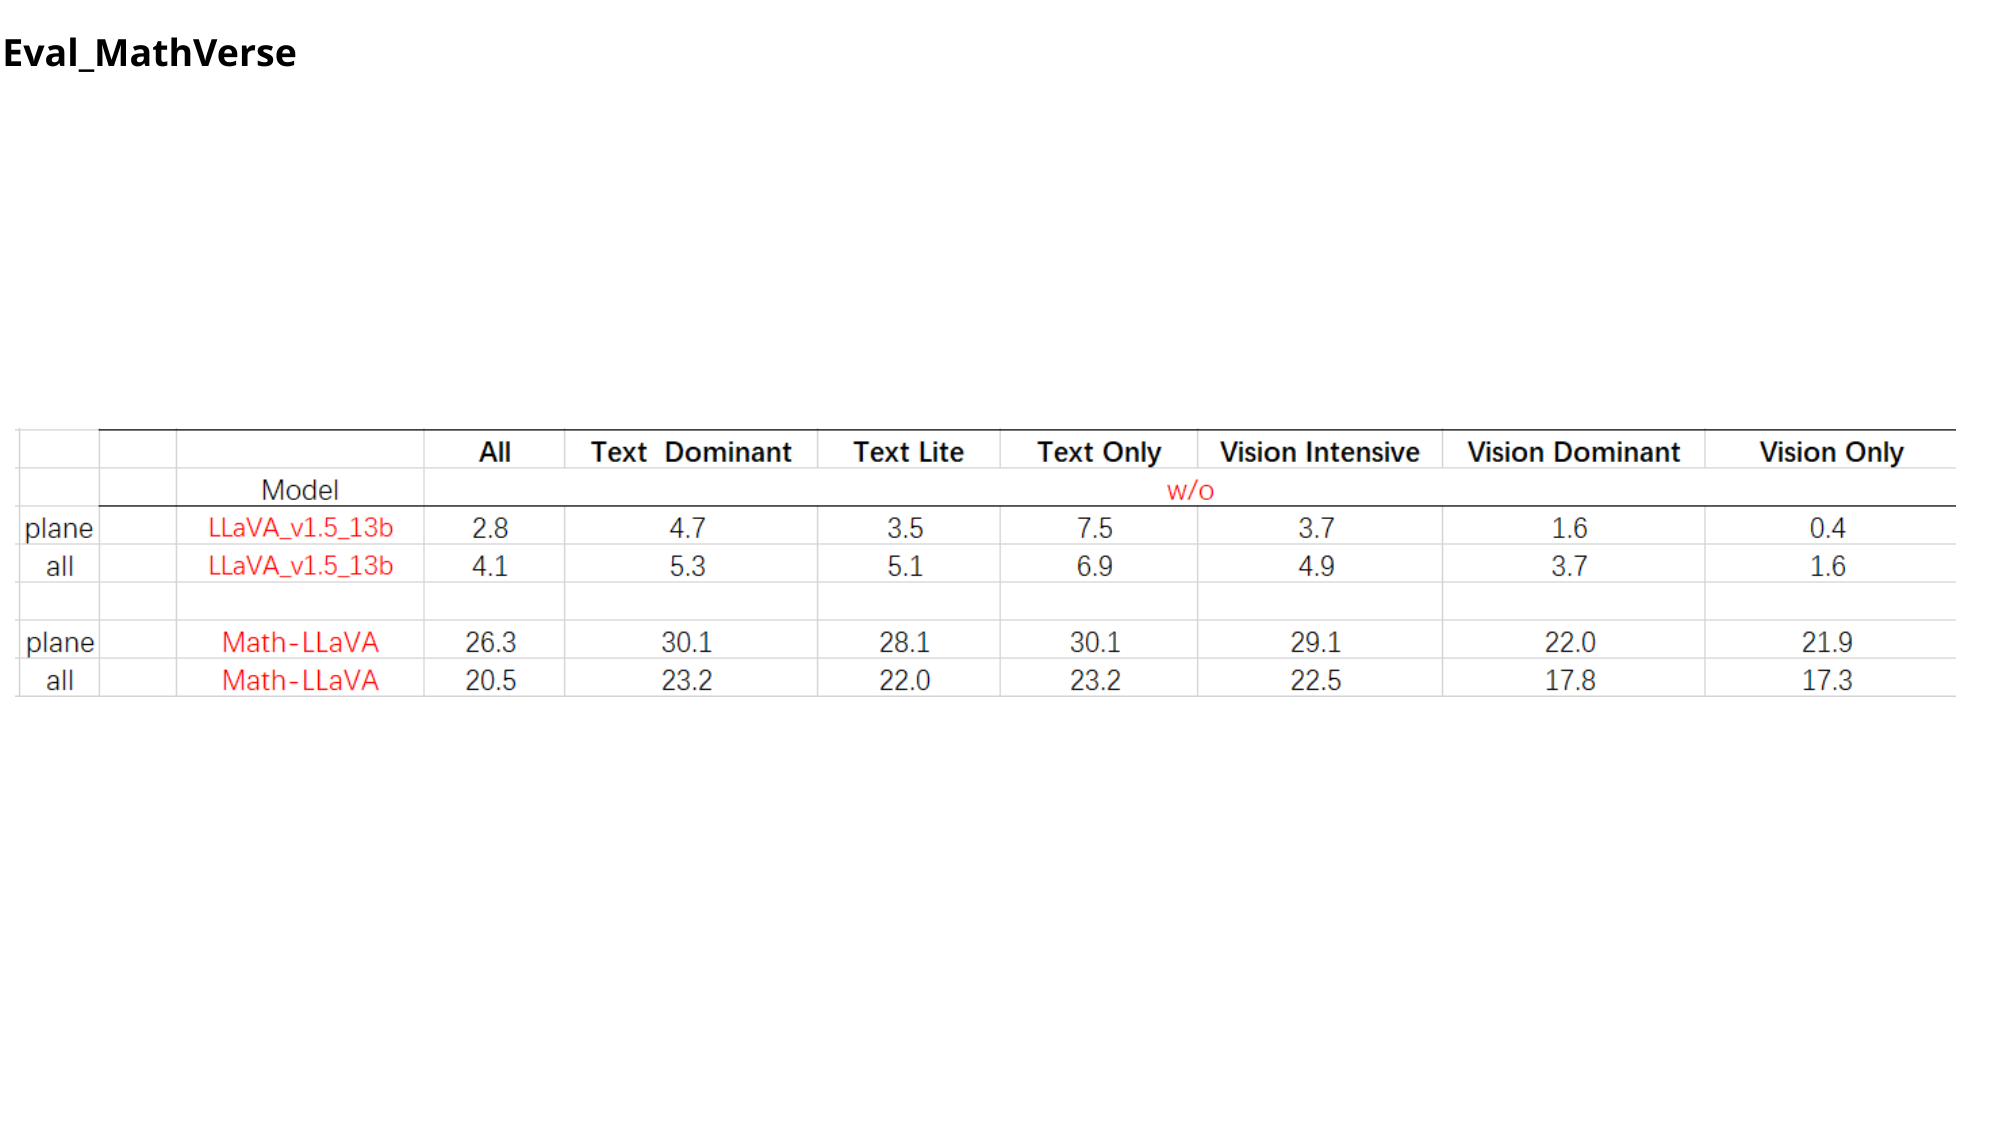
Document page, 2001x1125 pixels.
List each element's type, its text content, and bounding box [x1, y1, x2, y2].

text_box Eval_MathVerse [0, 21, 313, 82]
picture [15, 428, 1956, 697]
